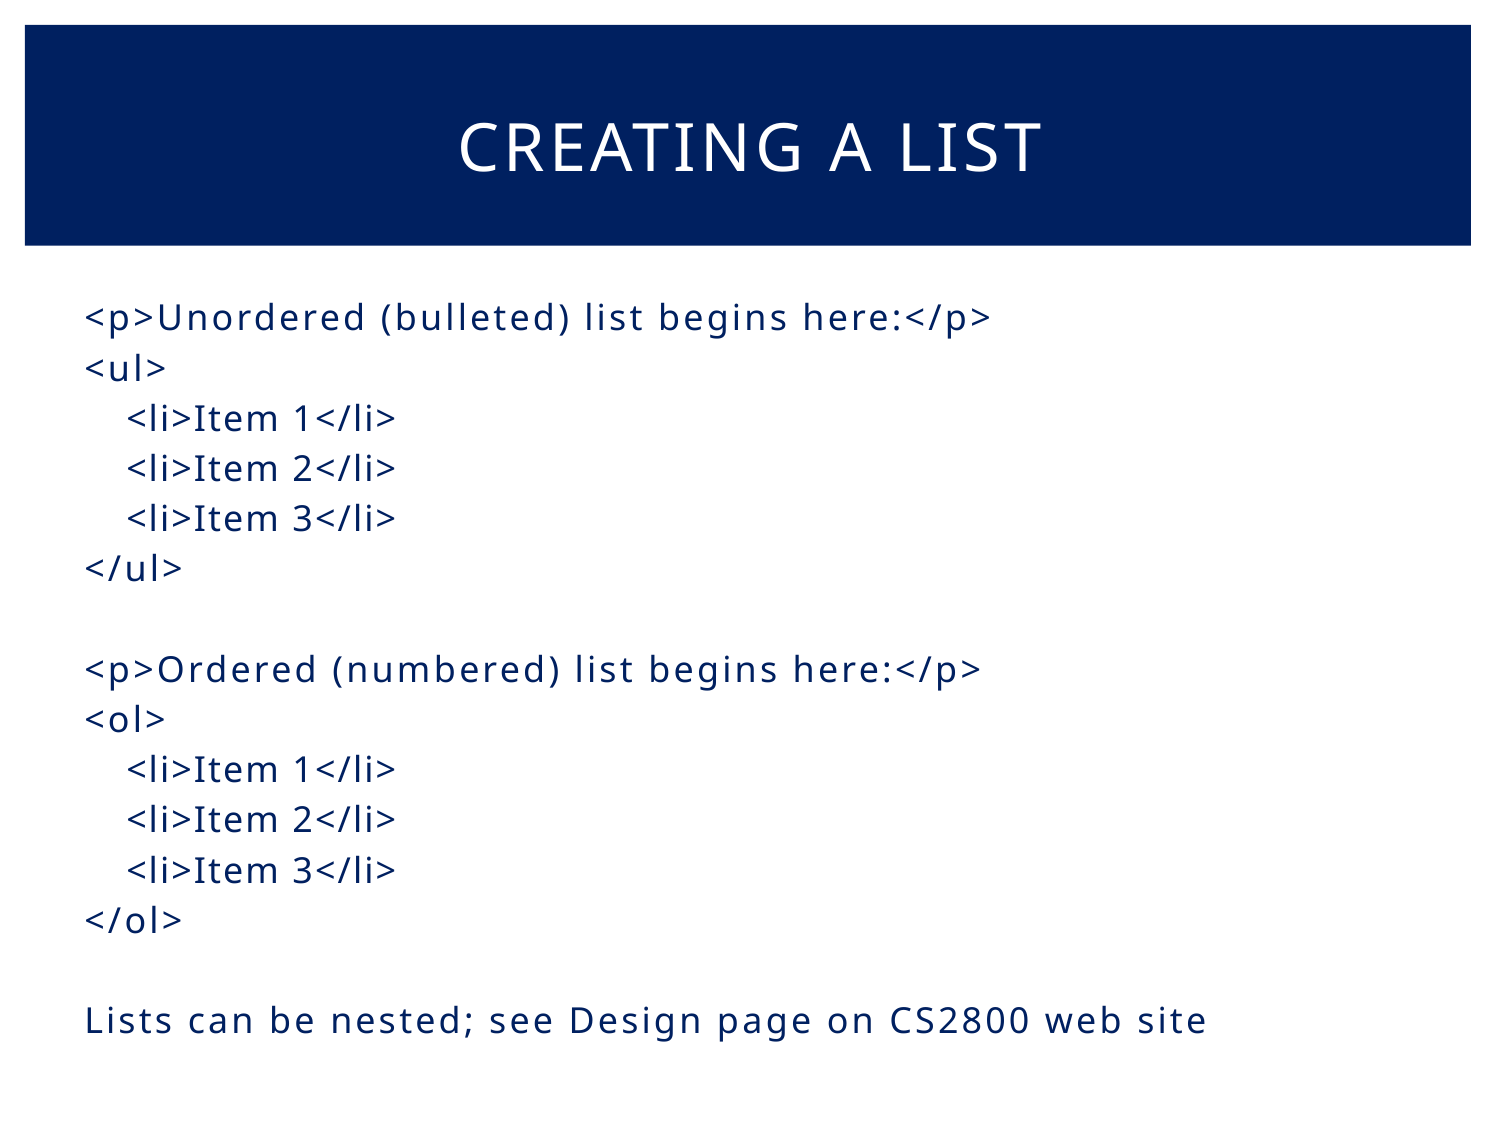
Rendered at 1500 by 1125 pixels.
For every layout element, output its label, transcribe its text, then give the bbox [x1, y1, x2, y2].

title Creating a list [62, 58, 1438, 232]
list <p>Unordered (bulleted) list begins here:</p> <ul> <li>Item 1</li> <li>Item 2</li> <li>Item 3</li> </ul> <p>Ordered (numbered) list begins here:</p> <ol> <li>Item 1</li> <li>Item 2</li> <li>Item 3</li> </ol> Lists can be nested; see Design page on CS2800 web site [62, 287, 1442, 1056]
